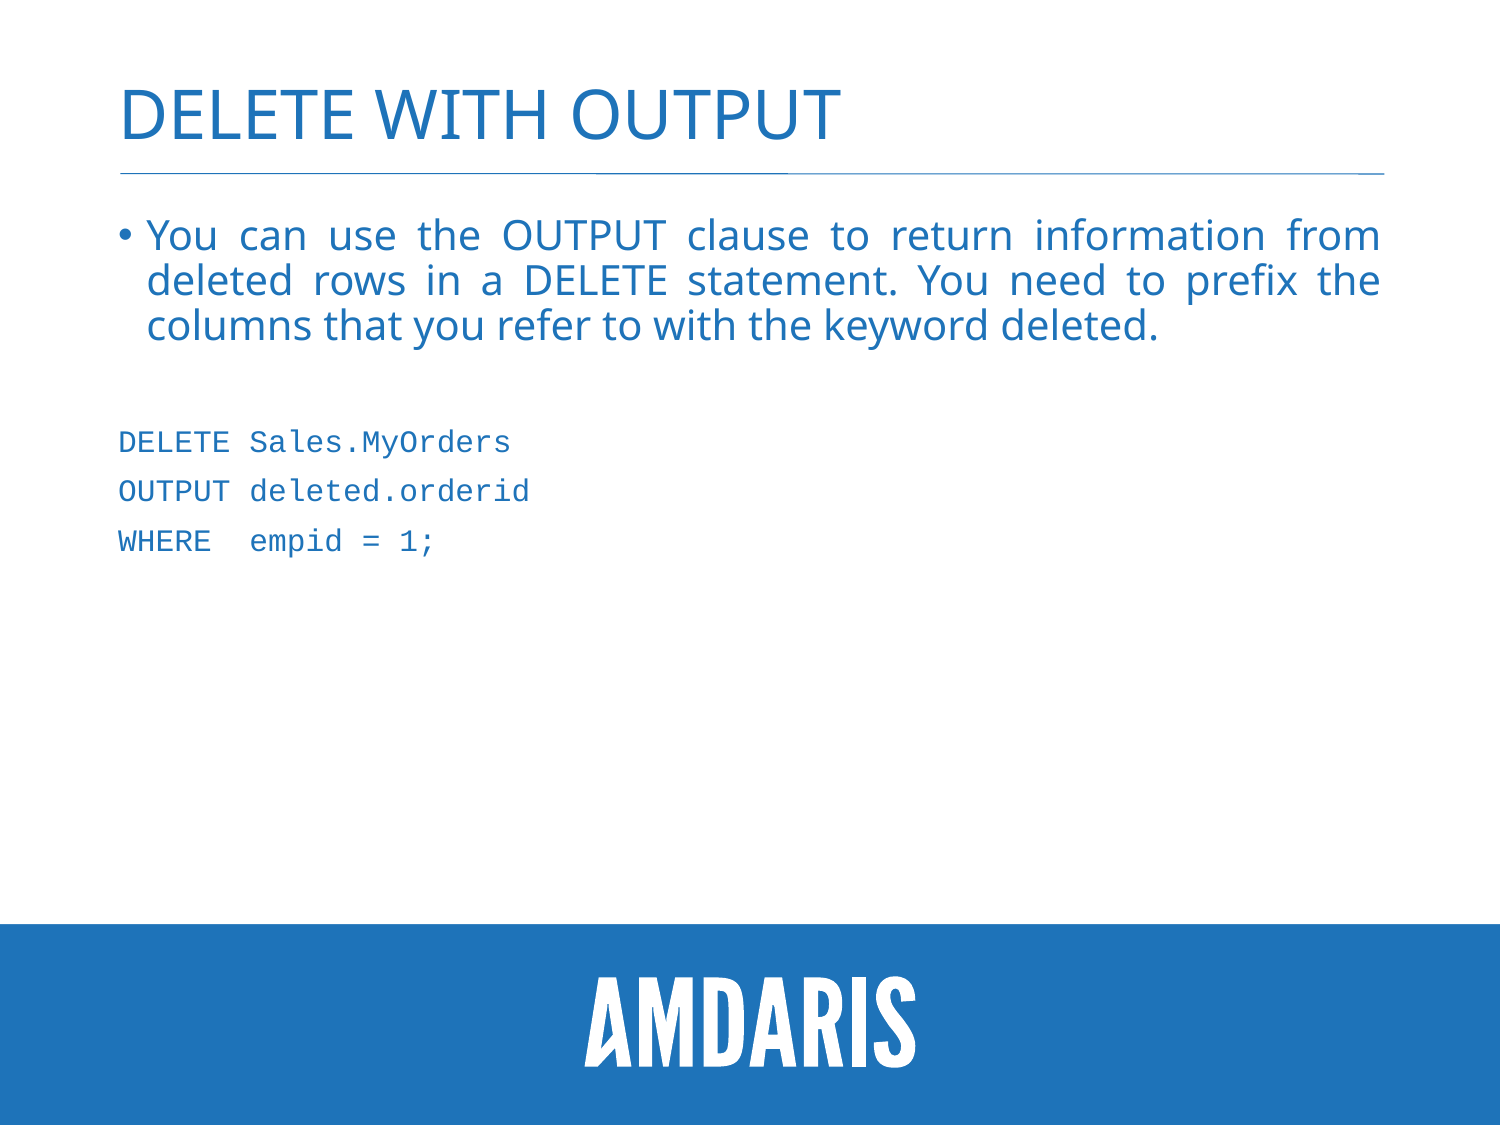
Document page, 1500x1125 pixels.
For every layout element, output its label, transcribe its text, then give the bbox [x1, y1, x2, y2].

list You can use the OUTPUT clause to return information from deleted rows in a DELETE statement. You need to prefix the columns that you refer to with the keyword deleted. DELETE Sales.MyOrders OUTPUT deleted.orderid WHERE empid = 1; [103, 206, 1397, 887]
title DELETE with OUTPUT [103, 59, 1397, 175]
